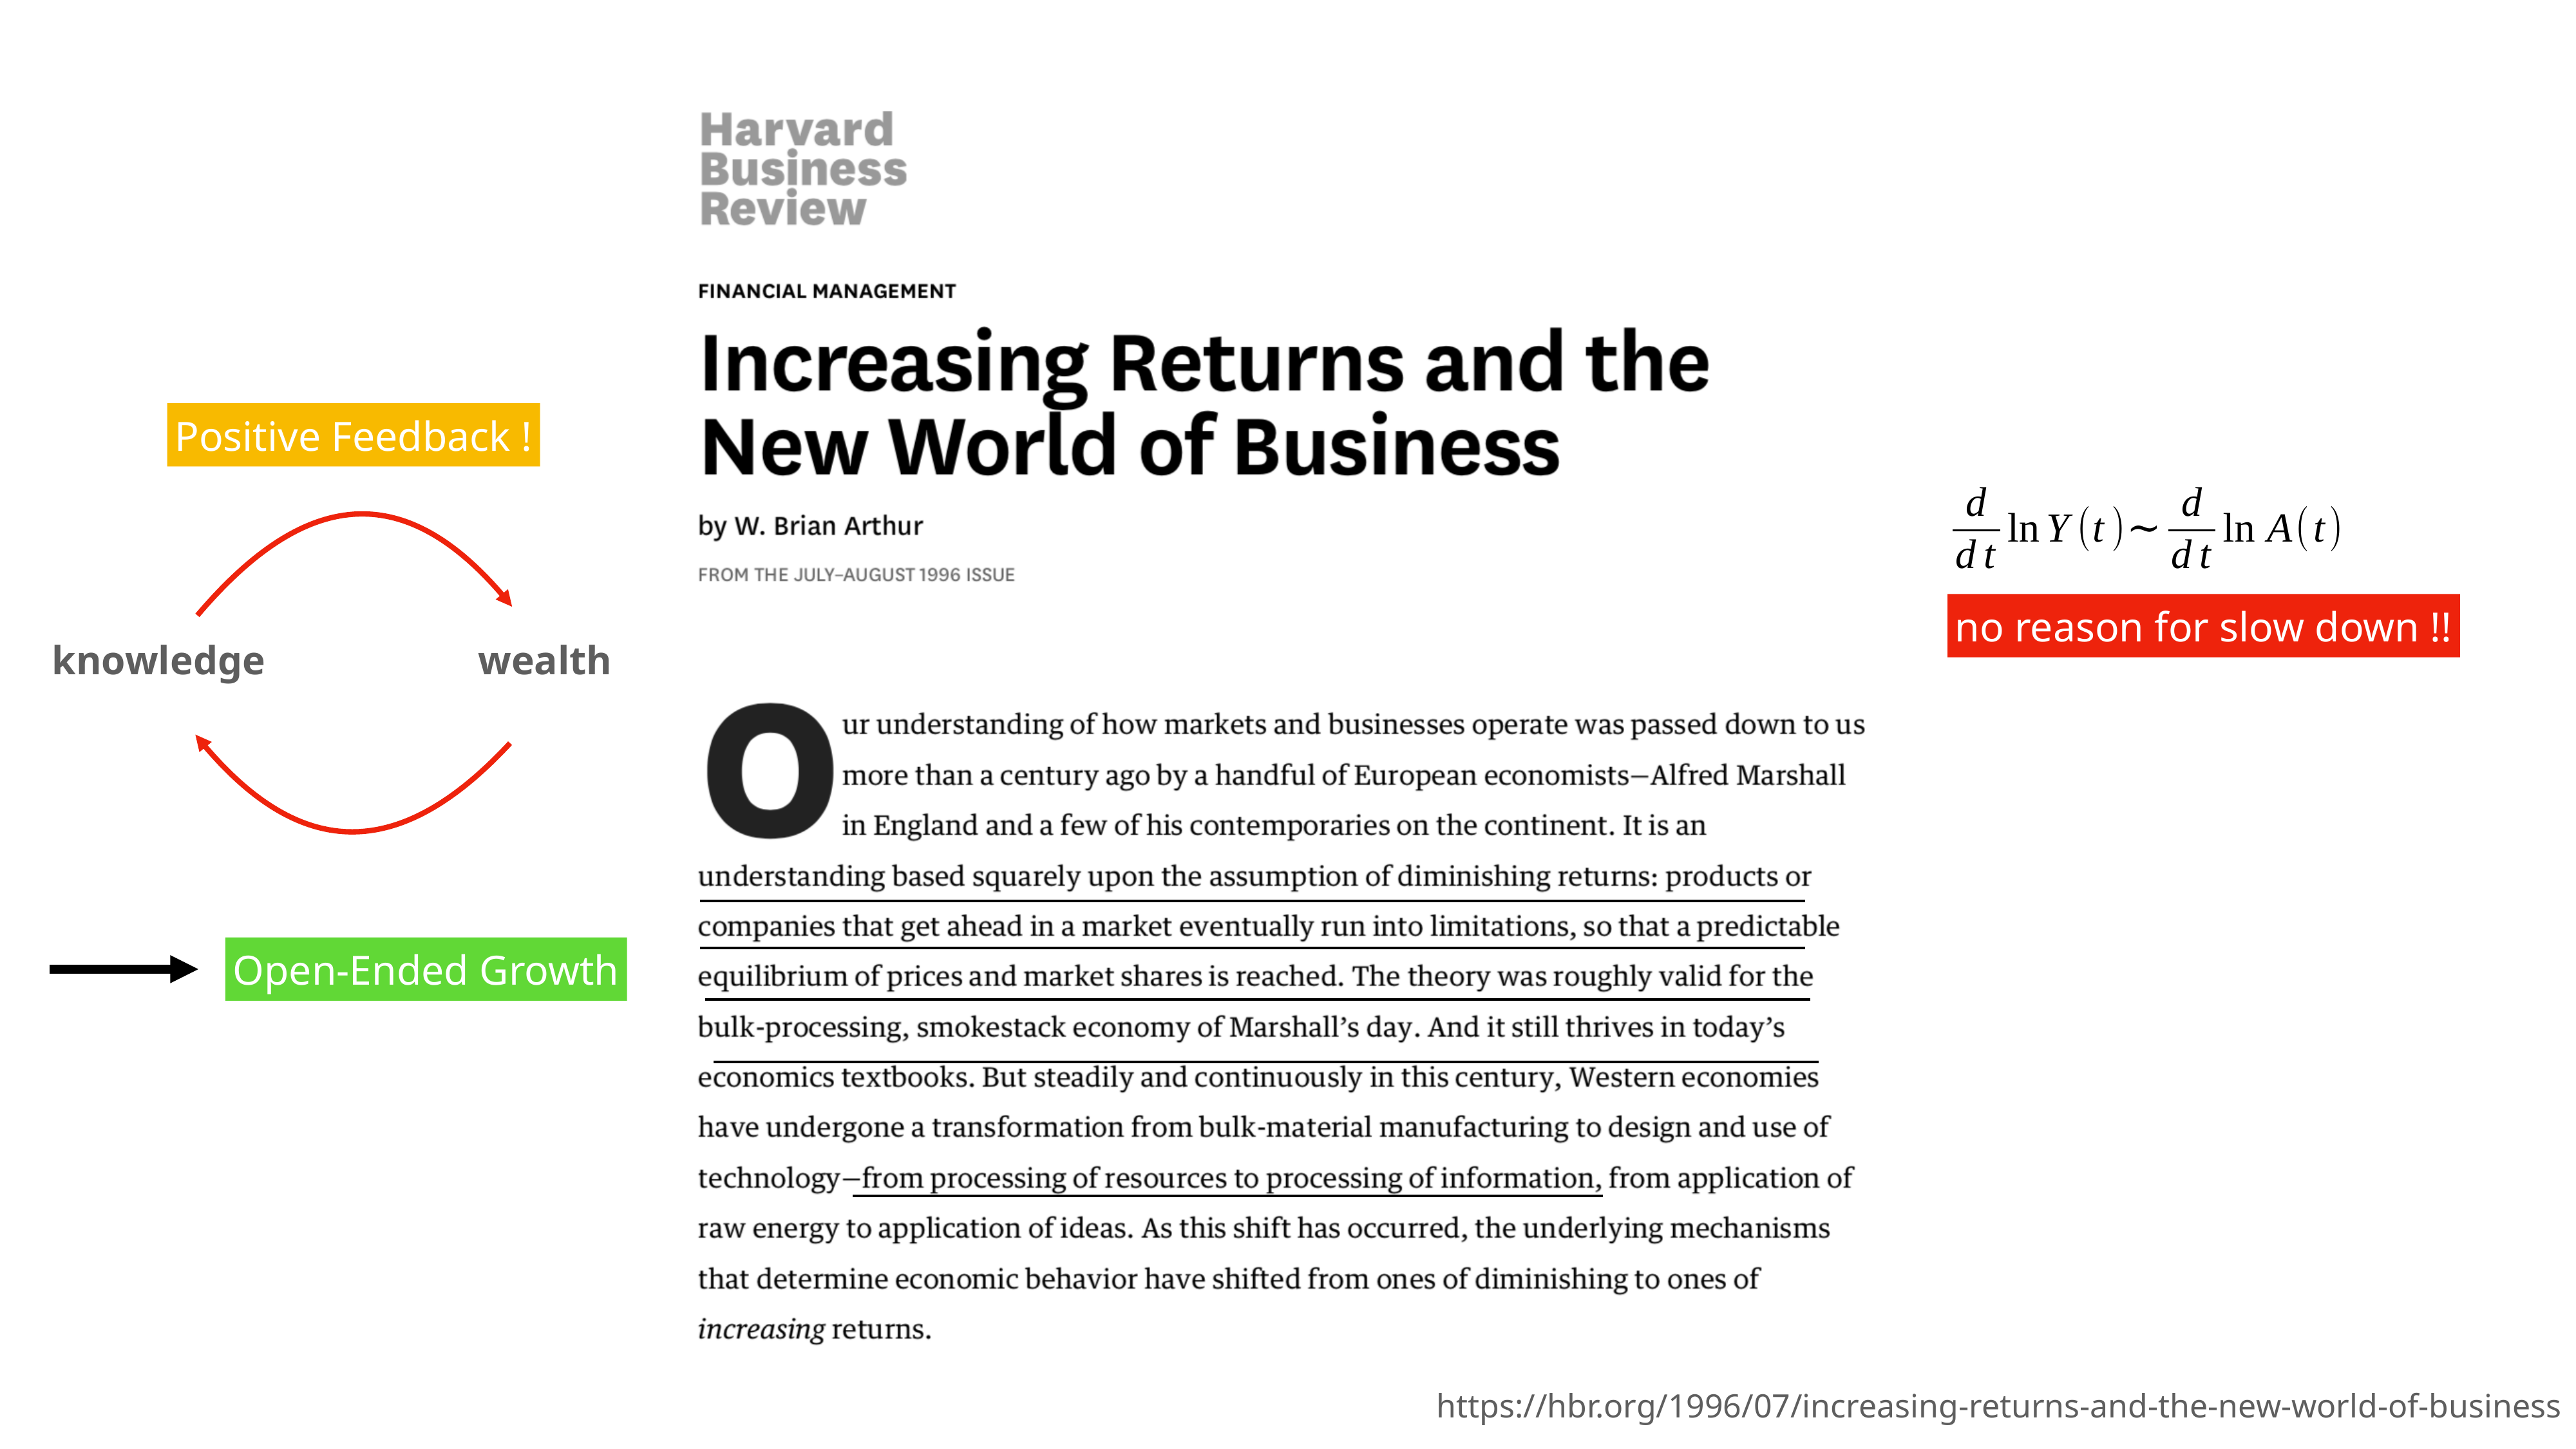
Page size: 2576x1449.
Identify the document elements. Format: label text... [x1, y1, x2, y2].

text_box Positive Feedback ! [167, 403, 540, 467]
text_box [1950, 480, 2344, 578]
text_box no reason for slow down !! [1947, 594, 2460, 658]
text_box [197, 515, 513, 616]
text_box [195, 734, 511, 831]
text_box Open-Ended Growth [225, 937, 627, 1001]
picture [654, 79, 1922, 1370]
text_box [49, 965, 199, 974]
text_box knowledge wealth [46, 630, 629, 688]
text_box https://hbr.org/1996/07/increasing-returns-and-the-new-world-of-business [1431, 1379, 2568, 1430]
